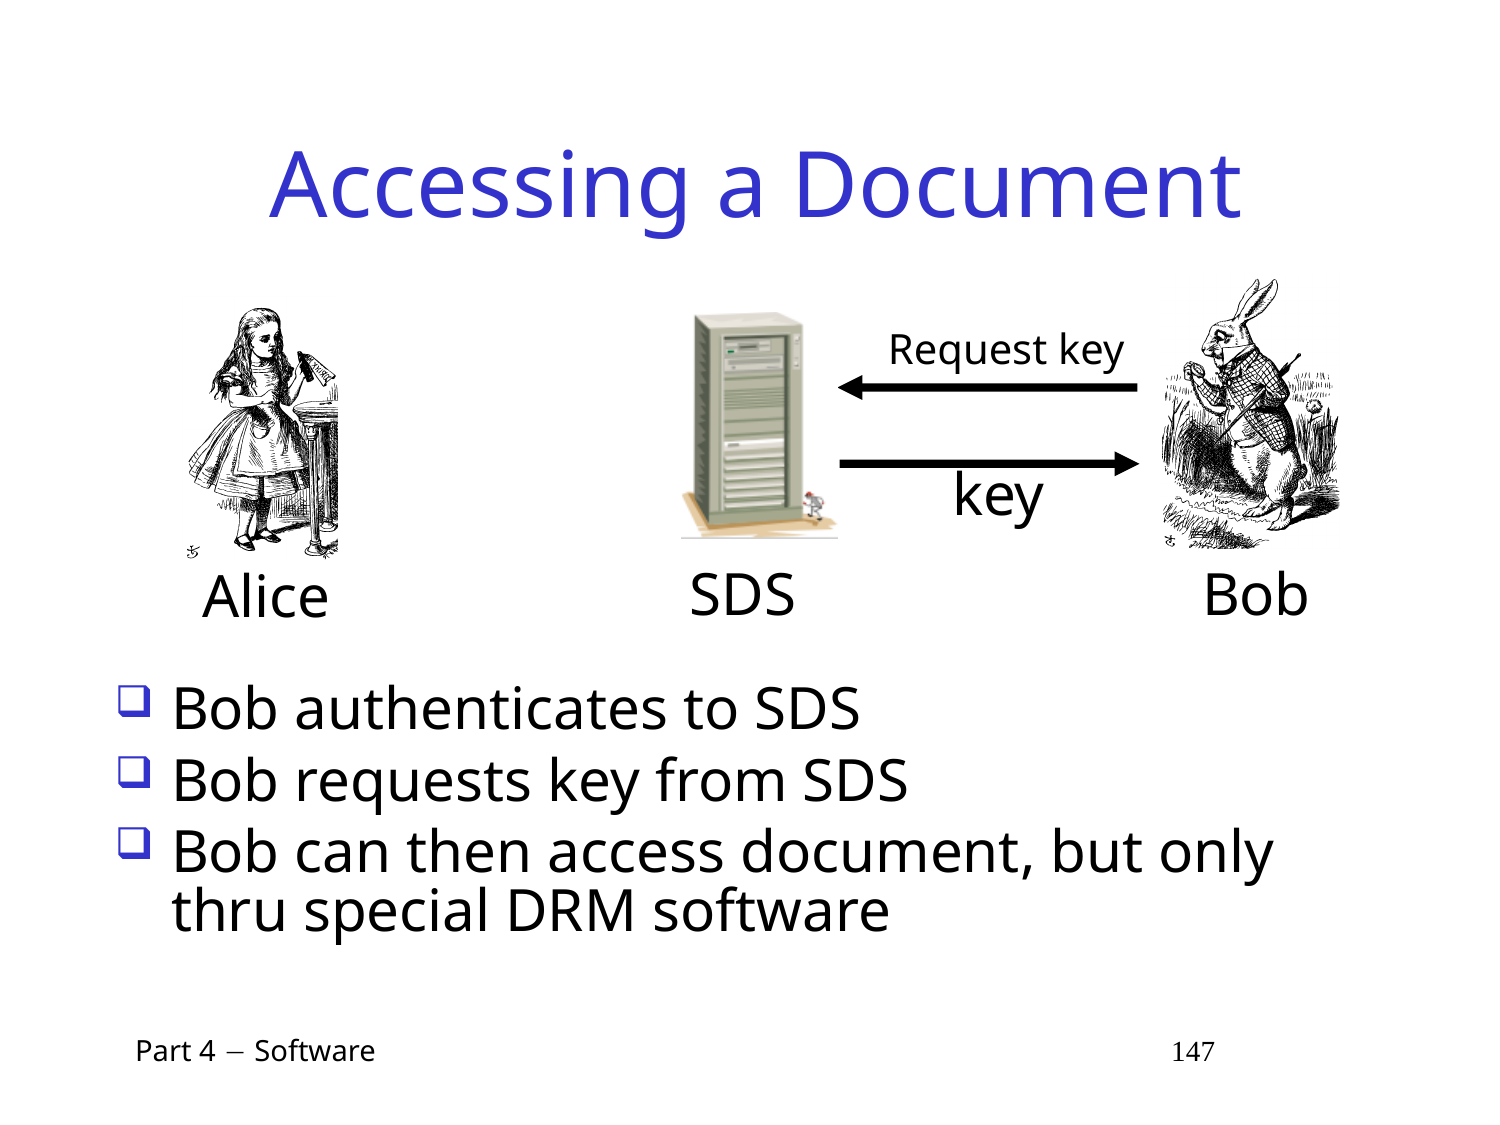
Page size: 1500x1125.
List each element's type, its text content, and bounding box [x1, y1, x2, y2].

text_box Bob authenticates to SDS Bob requests key from SDS Bob can then access document, but only thru special DRM software [99, 675, 1413, 1013]
text_box key [937, 450, 1075, 535]
text_box [1075, 457, 1140, 471]
text_box [841, 381, 1138, 394]
text_box Bob [1187, 556, 1338, 635]
text_box Request key [849, 337, 1157, 378]
text_box [674, 551, 851, 675]
text_box Alice [187, 551, 363, 637]
footer Part 4  Software 147 [112, 1024, 1401, 1101]
picture [1162, 274, 1340, 549]
text_box SDS [675, 549, 863, 635]
picture [181, 295, 338, 563]
title Accessing a Document [124, 62, 1388, 301]
picture [681, 312, 838, 539]
